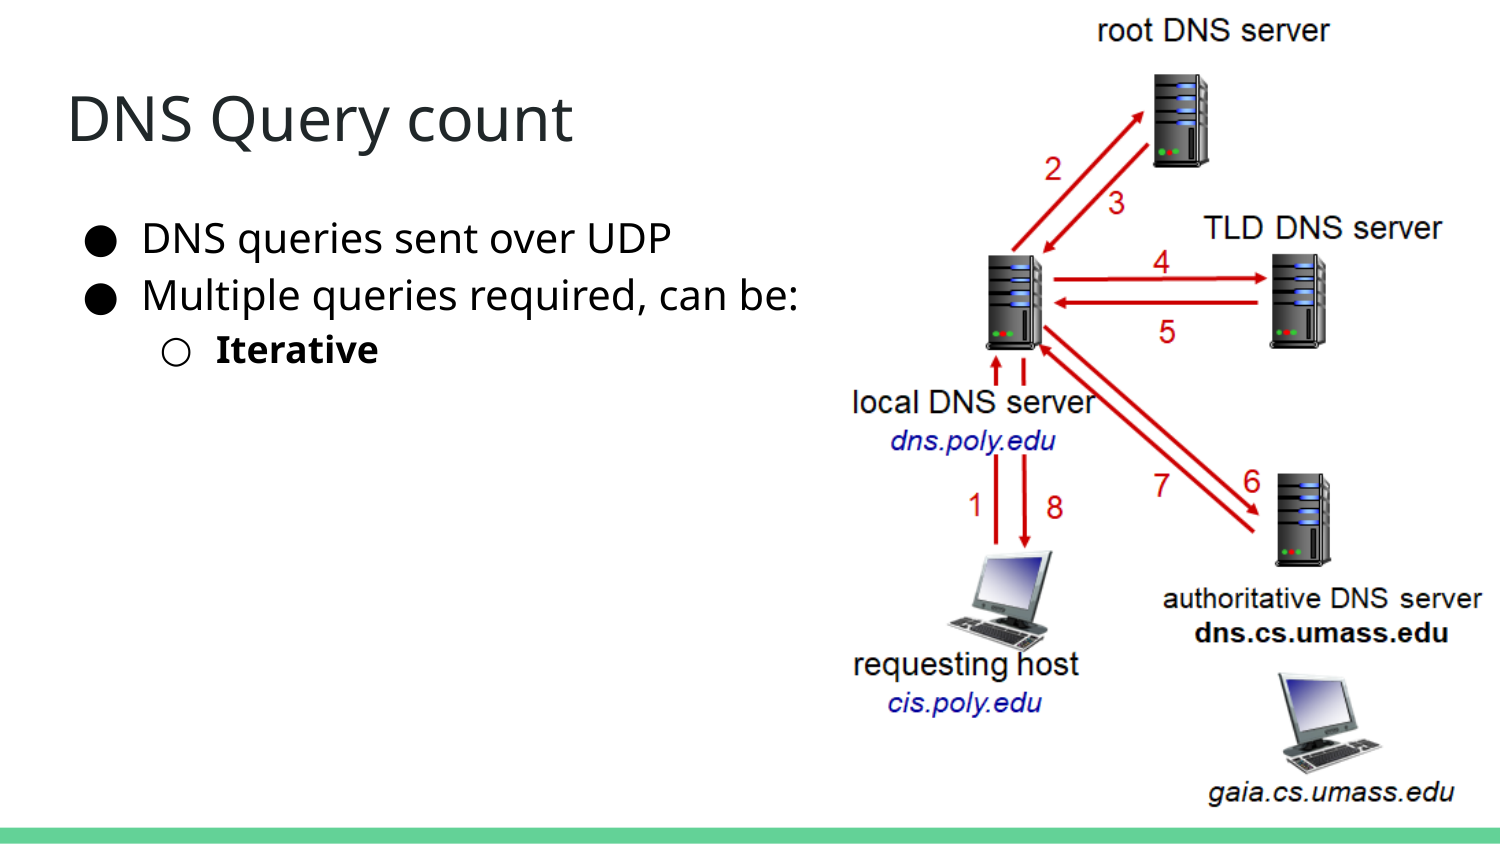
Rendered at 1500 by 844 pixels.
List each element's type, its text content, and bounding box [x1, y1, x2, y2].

list DNS queries sent over UDP Multiple queries required, can be: Iterative [51, 189, 825, 750]
title DNS Query count [51, 64, 825, 167]
picture [830, 0, 1500, 826]
